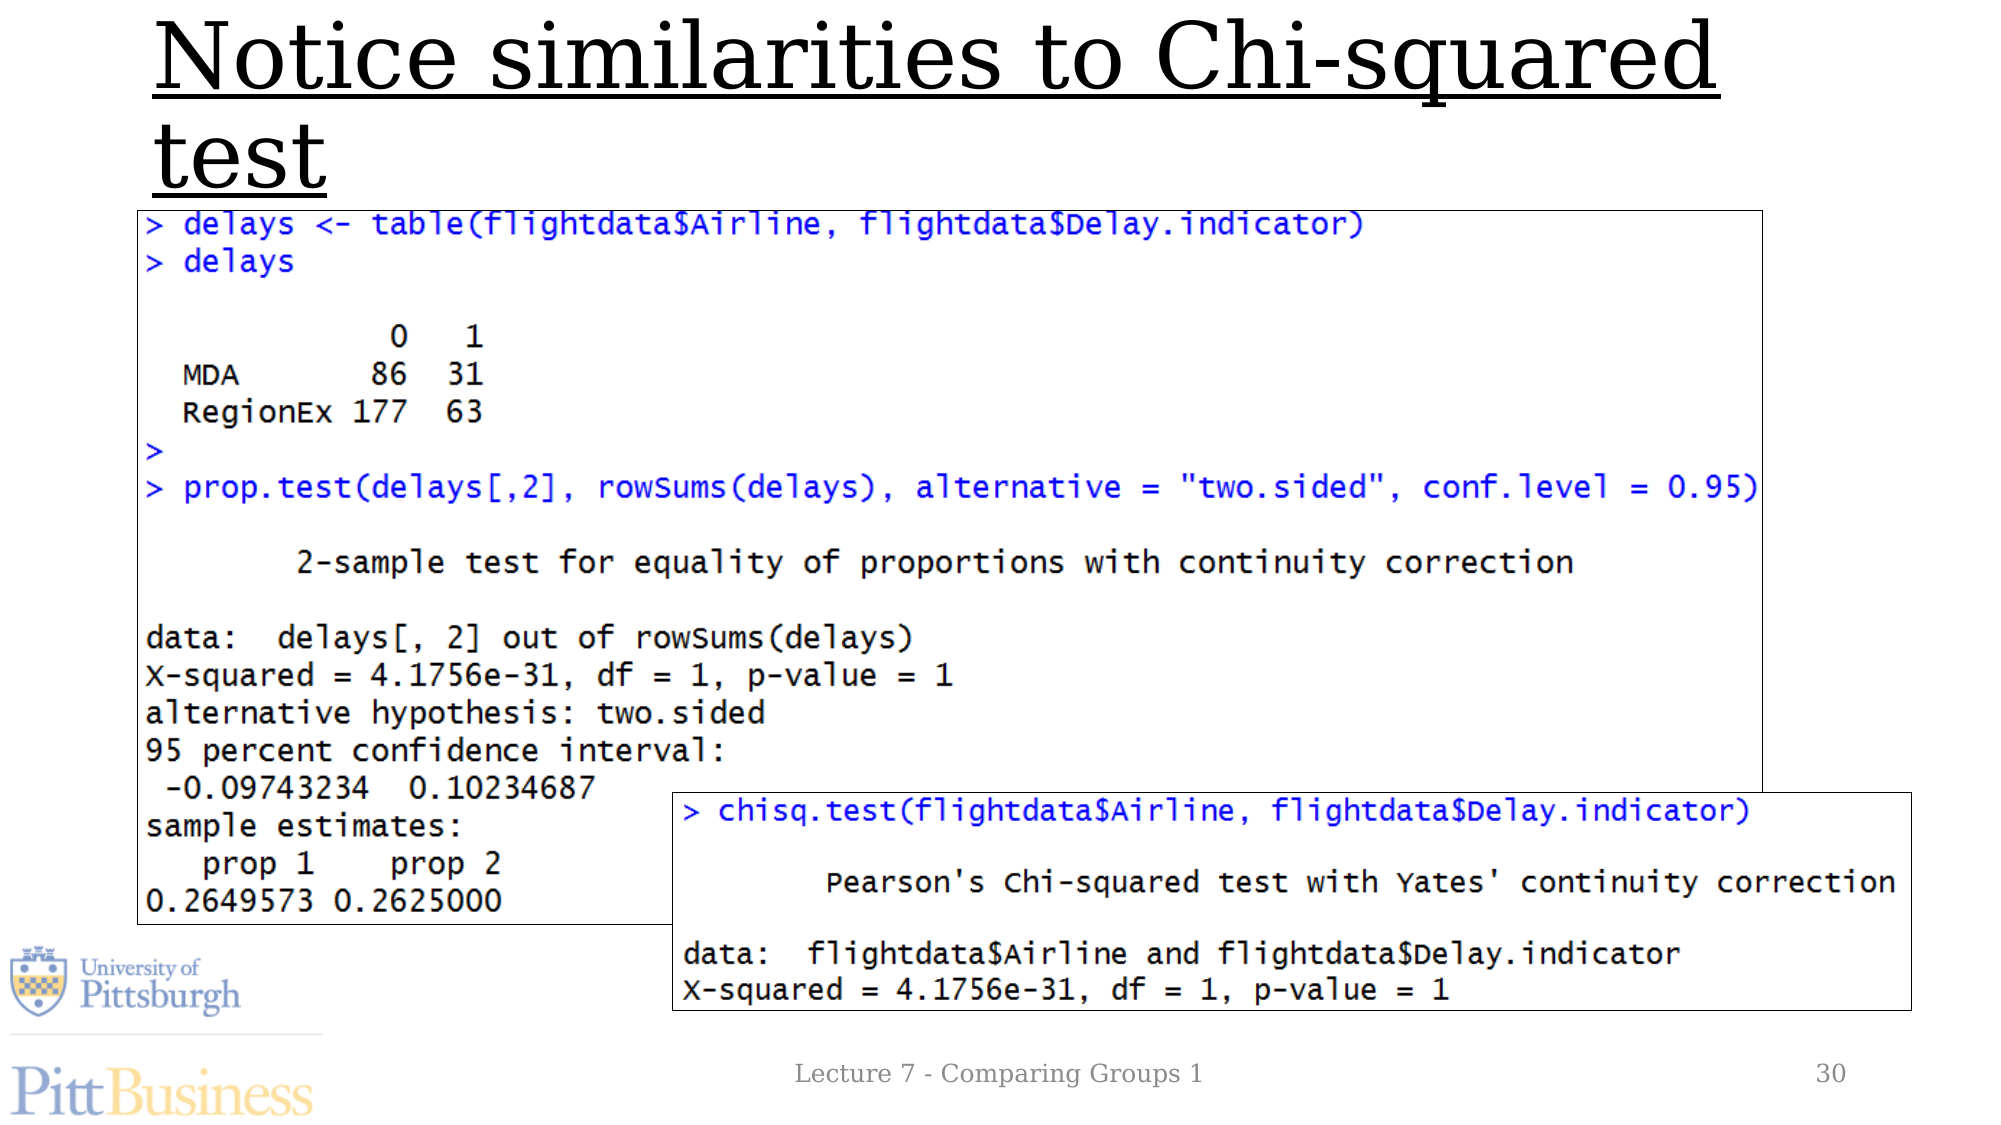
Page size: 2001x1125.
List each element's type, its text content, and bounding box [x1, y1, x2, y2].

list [672, 792, 1912, 1011]
title Notice similarities to Chi-squared test [137, 0, 1863, 218]
footer Lecture 7 - Comparing Groups 1 [662, 1042, 1338, 1103]
slide_number 30 [1412, 1042, 1863, 1103]
picture [137, 210, 1763, 925]
